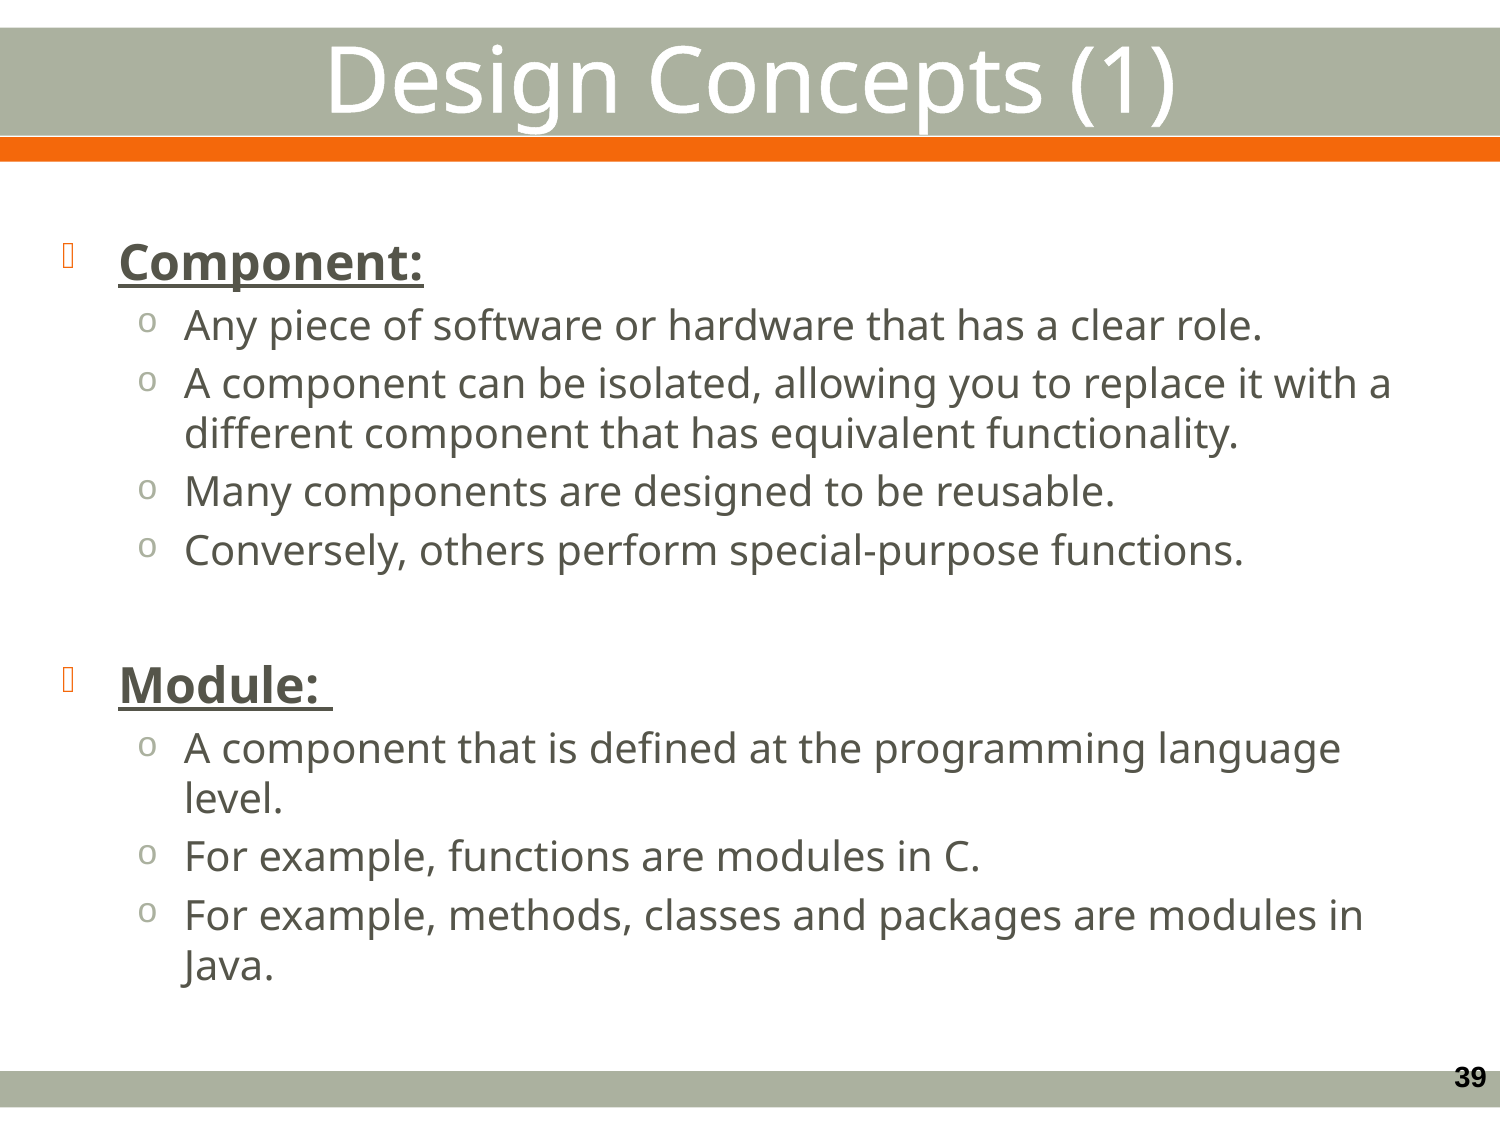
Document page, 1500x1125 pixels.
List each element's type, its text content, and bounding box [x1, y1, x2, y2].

list Component: Any piece of software or hardware that has a clear role. A component can be isolated, allowing you to replace it with a different component that has equivalent functionality. Many components are designed to be reusable. Conversely, others perform special-purpose functions. Module: A component that is defined at the programming language level. For example, functions are modules in C. For example, methods, classes and packages are modules in Java. [46, 222, 1454, 1011]
title Design Concepts (1) [0, 29, 1500, 123]
text_box 39 [1151, 1051, 1500, 1125]
